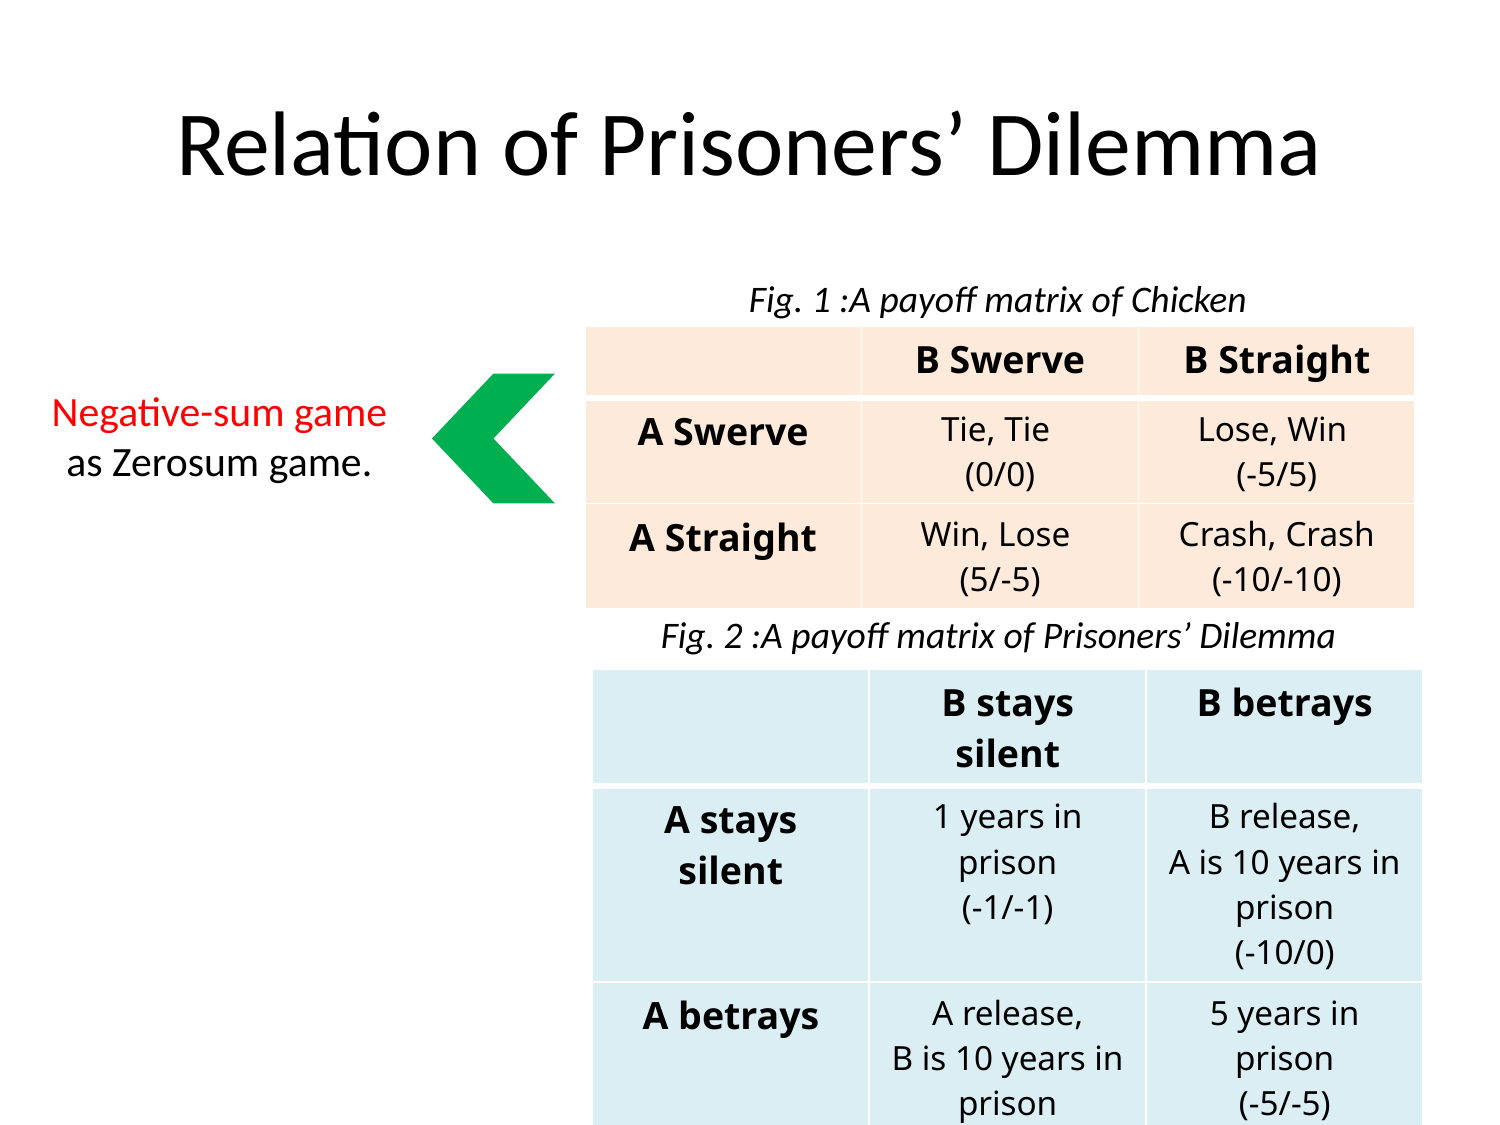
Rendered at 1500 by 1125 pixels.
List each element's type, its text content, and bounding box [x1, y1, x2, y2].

table_header [586, 327, 861, 395]
table_cell A stays silent [593, 789, 868, 981]
table_cell Lose, Win (-5/5) [1139, 401, 1414, 503]
table_header B stays silent [870, 670, 1145, 783]
table_cell Tie, Tie (0/0) [862, 401, 1138, 503]
table_cell A release, B is 10 years in prison (0/-10) [870, 983, 1145, 1125]
table_cell 1 years in prison (-1/-1) [870, 789, 1145, 981]
table_cell Crash, Crash (-10/-10) [1139, 504, 1414, 604]
table_header [593, 670, 868, 783]
text_box Fig. 2 :A payoff matrix of Prisoners’ Dilemma [589, 604, 1417, 664]
table_header B Swerve [862, 327, 1138, 395]
table_header B Straight [1139, 327, 1414, 395]
table_cell A Swerve [586, 401, 861, 503]
title Relation of Prisoners’ Dilemma [75, 45, 1425, 233]
table_cell 5 years in prison (-5/-5) [1147, 983, 1422, 1125]
table_cell Win, Lose (5/-5) [862, 504, 1138, 604]
text_box Negative-sum game as Zerosum game. [0, 377, 462, 493]
table_cell B release, A is 10 years in prison (-10/0) [1147, 789, 1422, 981]
text_box Fig. 1 :A payoff matrix of Chicken [584, 267, 1412, 327]
table_header B betrays [1147, 670, 1422, 783]
table_cell A Straight [586, 504, 861, 608]
text_box [430, 371, 557, 506]
table_cell A betrays [593, 983, 868, 1125]
